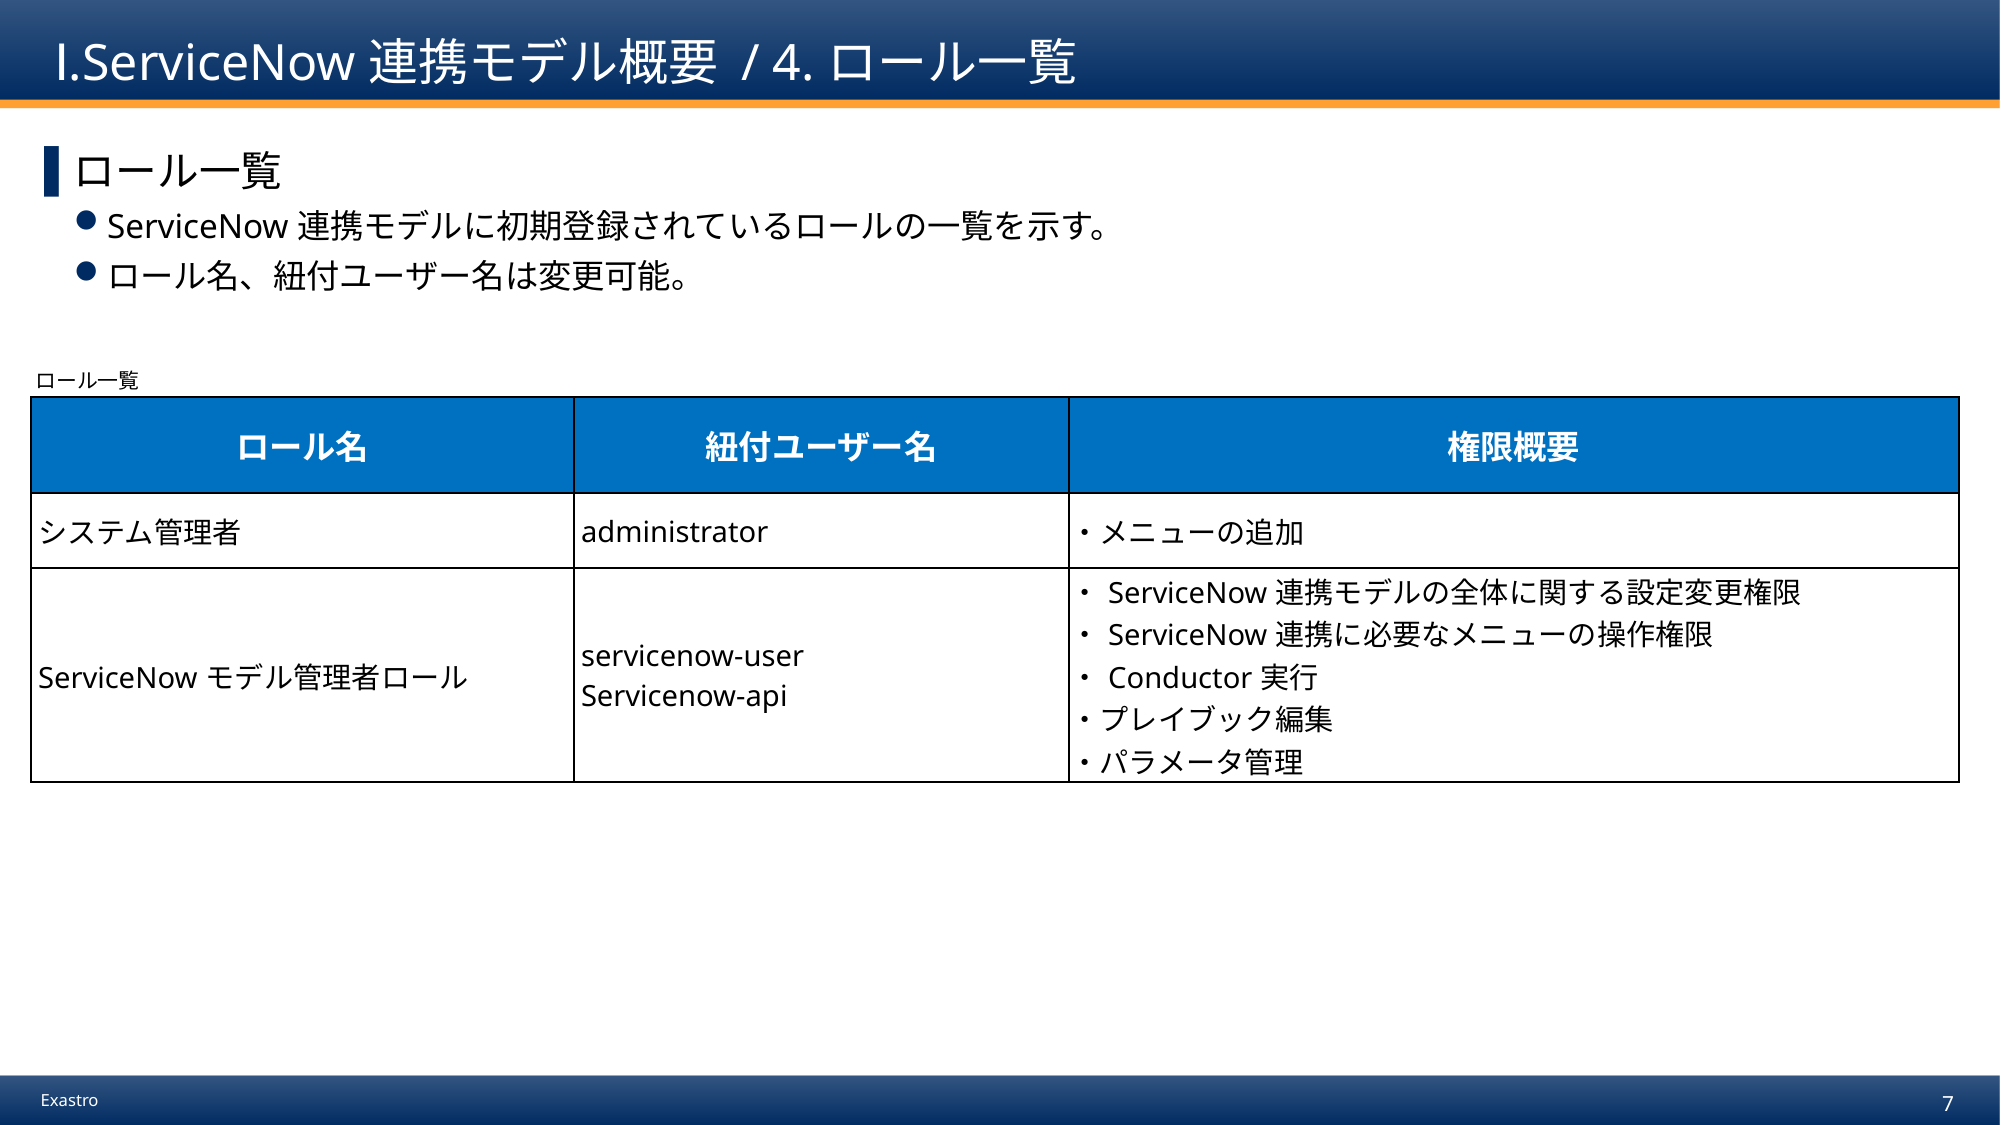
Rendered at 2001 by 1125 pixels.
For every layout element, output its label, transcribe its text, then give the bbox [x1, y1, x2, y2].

text_box ロール一覧 ServiceNow連携モデルに初期登録されているロールの一覧を示す。 ロール名、紐付ユーザー名は変更可能。 [29, 137, 1961, 411]
table_cell ・ServiceNow連携モデルの全体に関する設定変更権限 ・ServiceNow連携に必要なメニューの操作権限 ・Conductor実行 ・プレイブック編集 ・パラメータ管理 [1070, 569, 1958, 781]
table_cell システム管理者 [32, 494, 573, 567]
table_cell ・メニューの追加 [1070, 494, 1958, 567]
text_box ロール一覧 [20, 360, 452, 408]
title Ⅰ.ServiceNow連携モデル概要 / 4.ロール一覧 [39, 18, 1961, 96]
table_header 権限概要 [1070, 398, 1958, 492]
table_header 紐付ユーザー名 [575, 398, 1068, 492]
table_cell administrator [575, 494, 1068, 567]
picture [0, 0, 2000, 1125]
text_box [31, 337, 504, 396]
table_cell ServiceNowモデル管理者ロール [32, 569, 573, 781]
table_cell servicenow-user Servicenow-api [575, 569, 1068, 781]
table_header ロール名 [32, 398, 573, 492]
